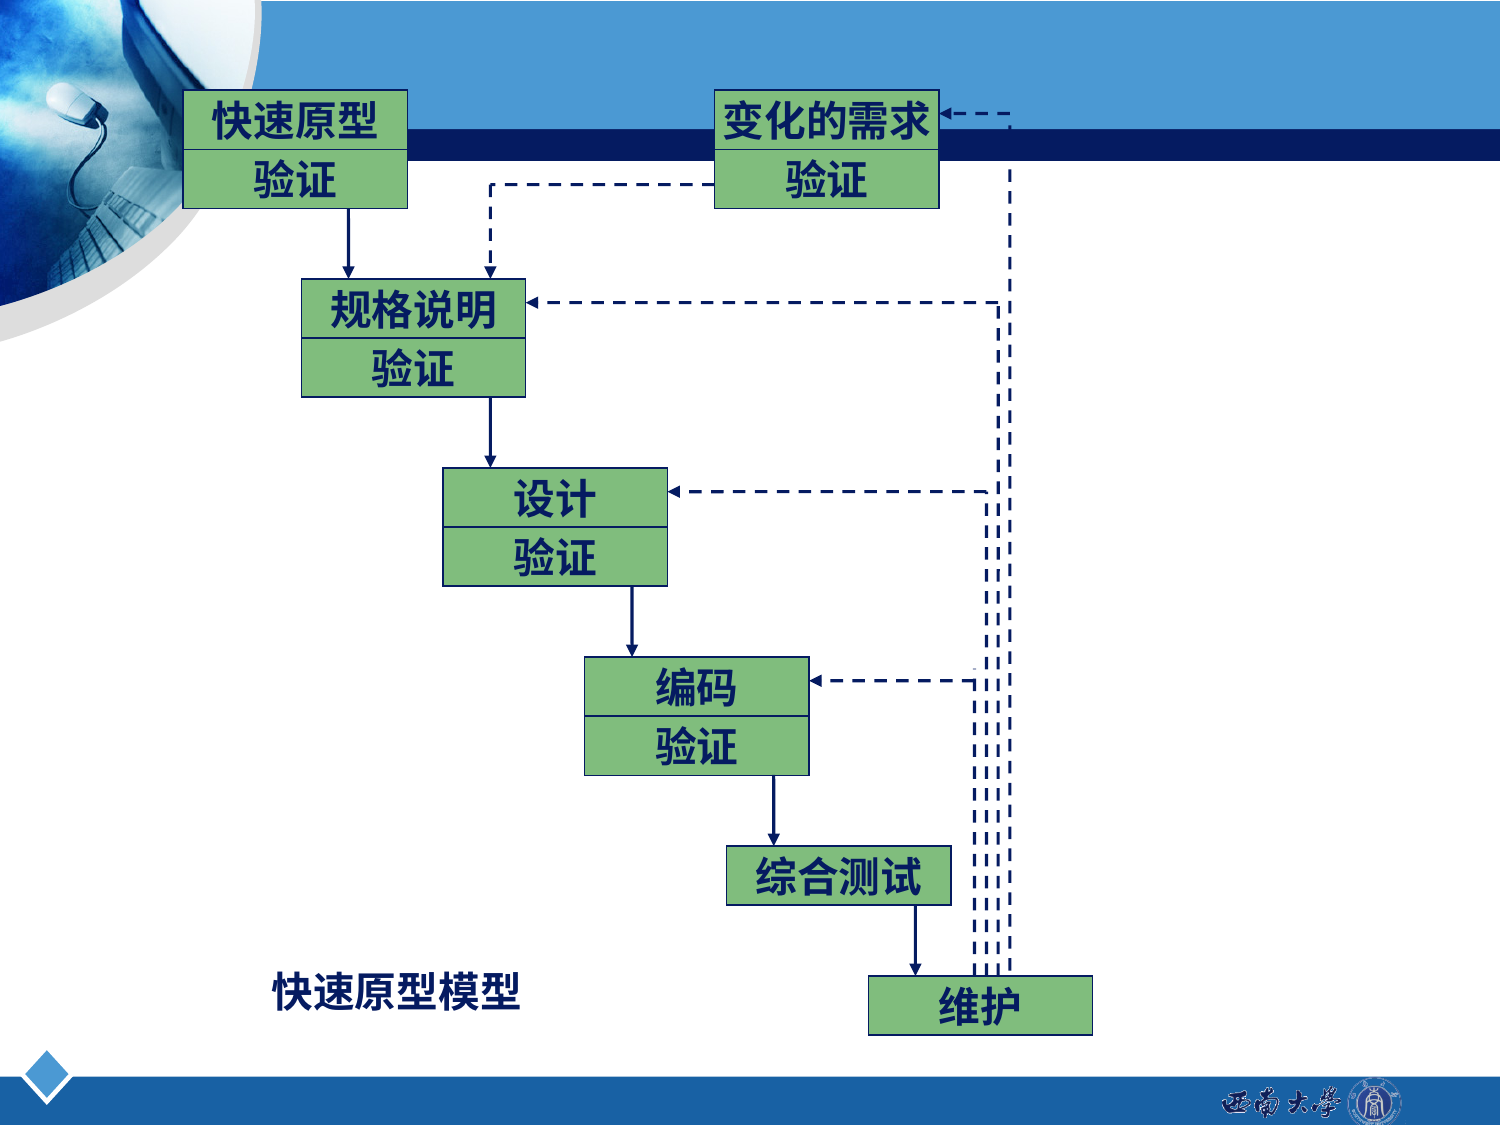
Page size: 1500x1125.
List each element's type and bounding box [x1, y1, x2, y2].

picture [0, 0, 255, 306]
picture [1222, 1086, 1340, 1118]
text_box [182, 89, 1093, 1036]
